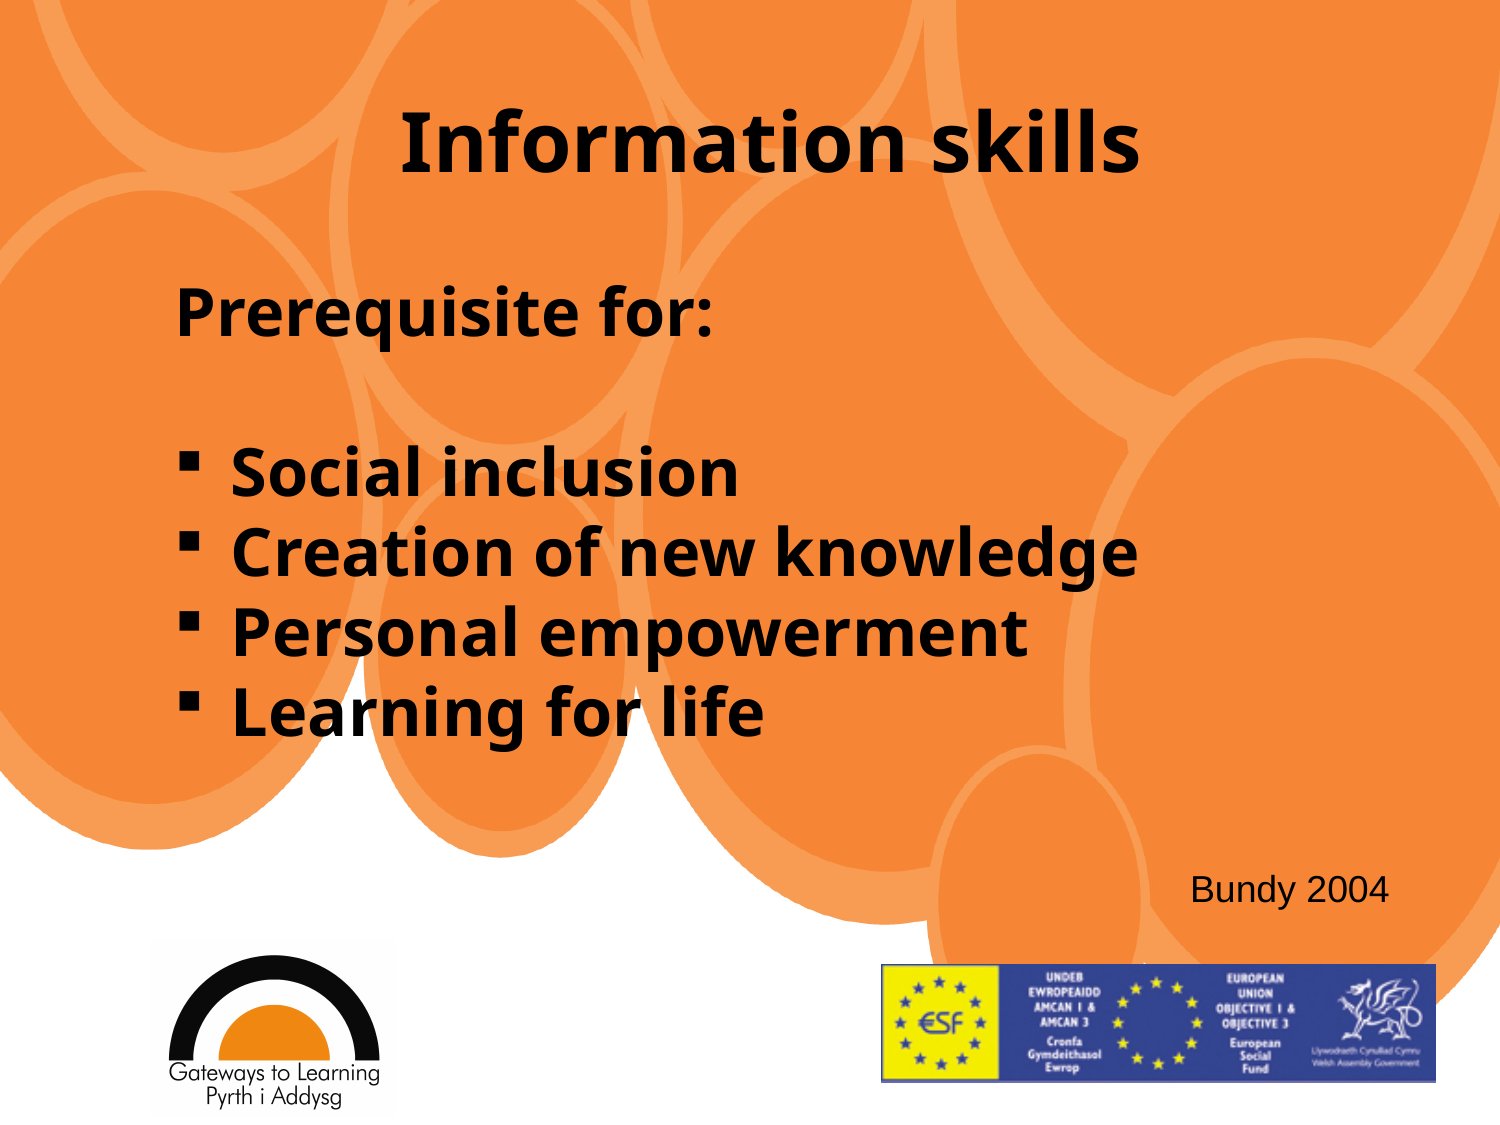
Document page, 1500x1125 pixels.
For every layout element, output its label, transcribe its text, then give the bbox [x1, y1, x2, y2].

text_box Bundy 2004 [1175, 857, 1447, 918]
list Prerequisite for: Social inclusion Creation of new knowledge Personal empowerment Learning for life [159, 261, 1412, 859]
picture [0, 0, 1500, 1125]
title Information skills [64, 44, 1500, 233]
